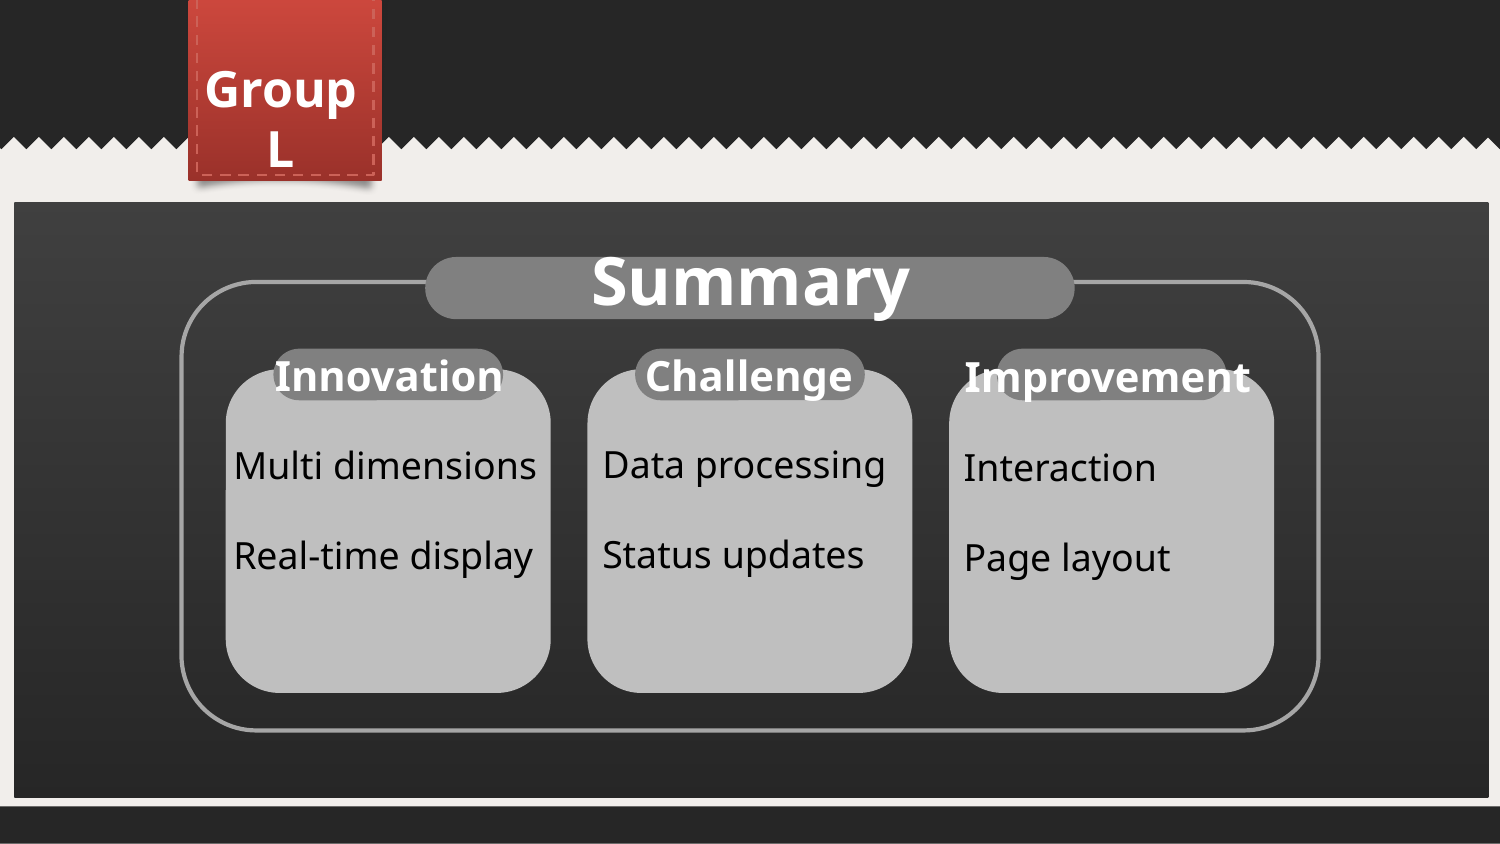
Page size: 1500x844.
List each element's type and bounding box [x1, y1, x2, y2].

text_box [14, 201, 1489, 798]
text_box [184, 0, 391, 200]
text_box [0, 0, 179, 150]
text_box [396, 0, 1500, 150]
text_box [0, 804, 1500, 844]
